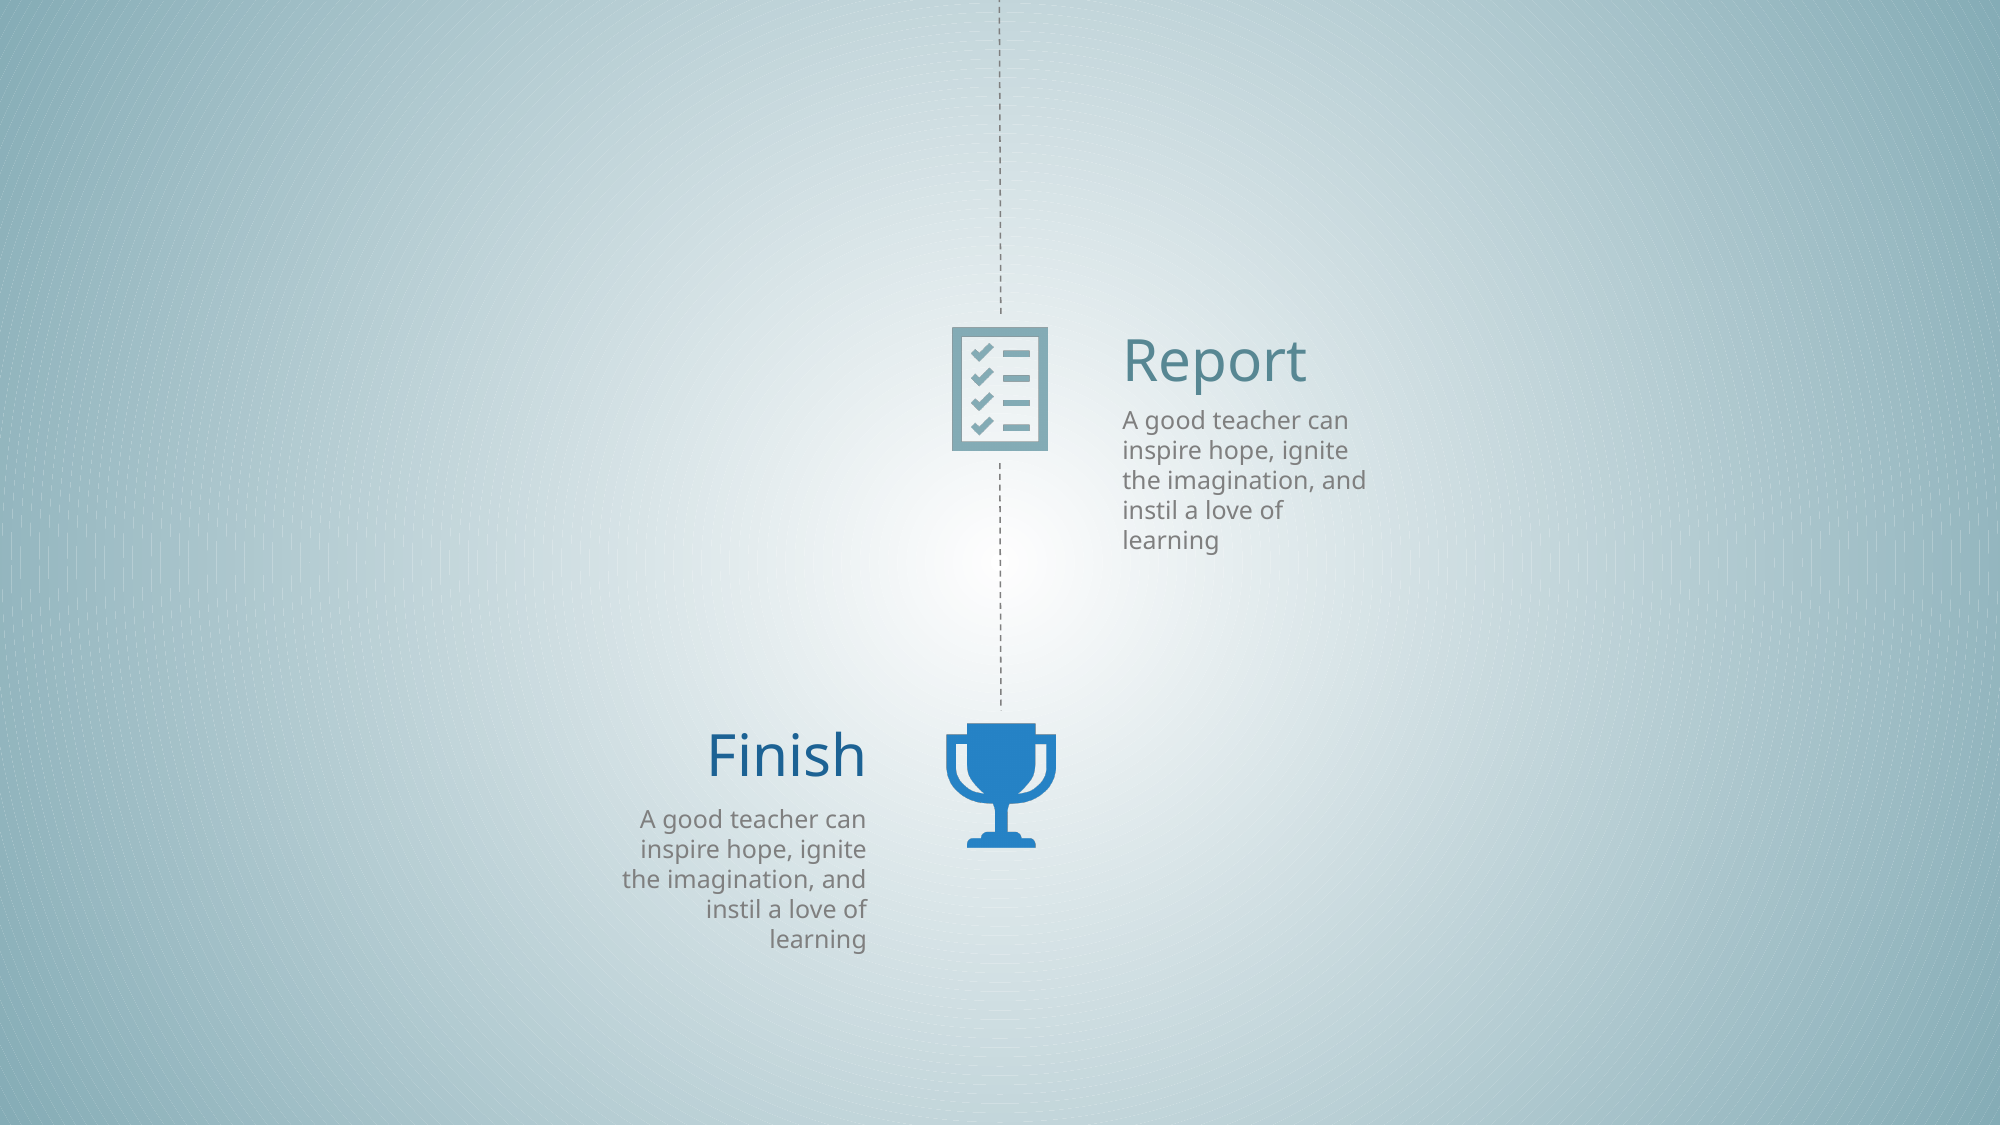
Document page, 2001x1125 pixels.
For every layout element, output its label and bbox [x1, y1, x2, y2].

picture [925, 710, 1077, 861]
text_box [1106, 315, 1391, 534]
picture [925, 315, 1074, 464]
text_box [587, 710, 883, 933]
